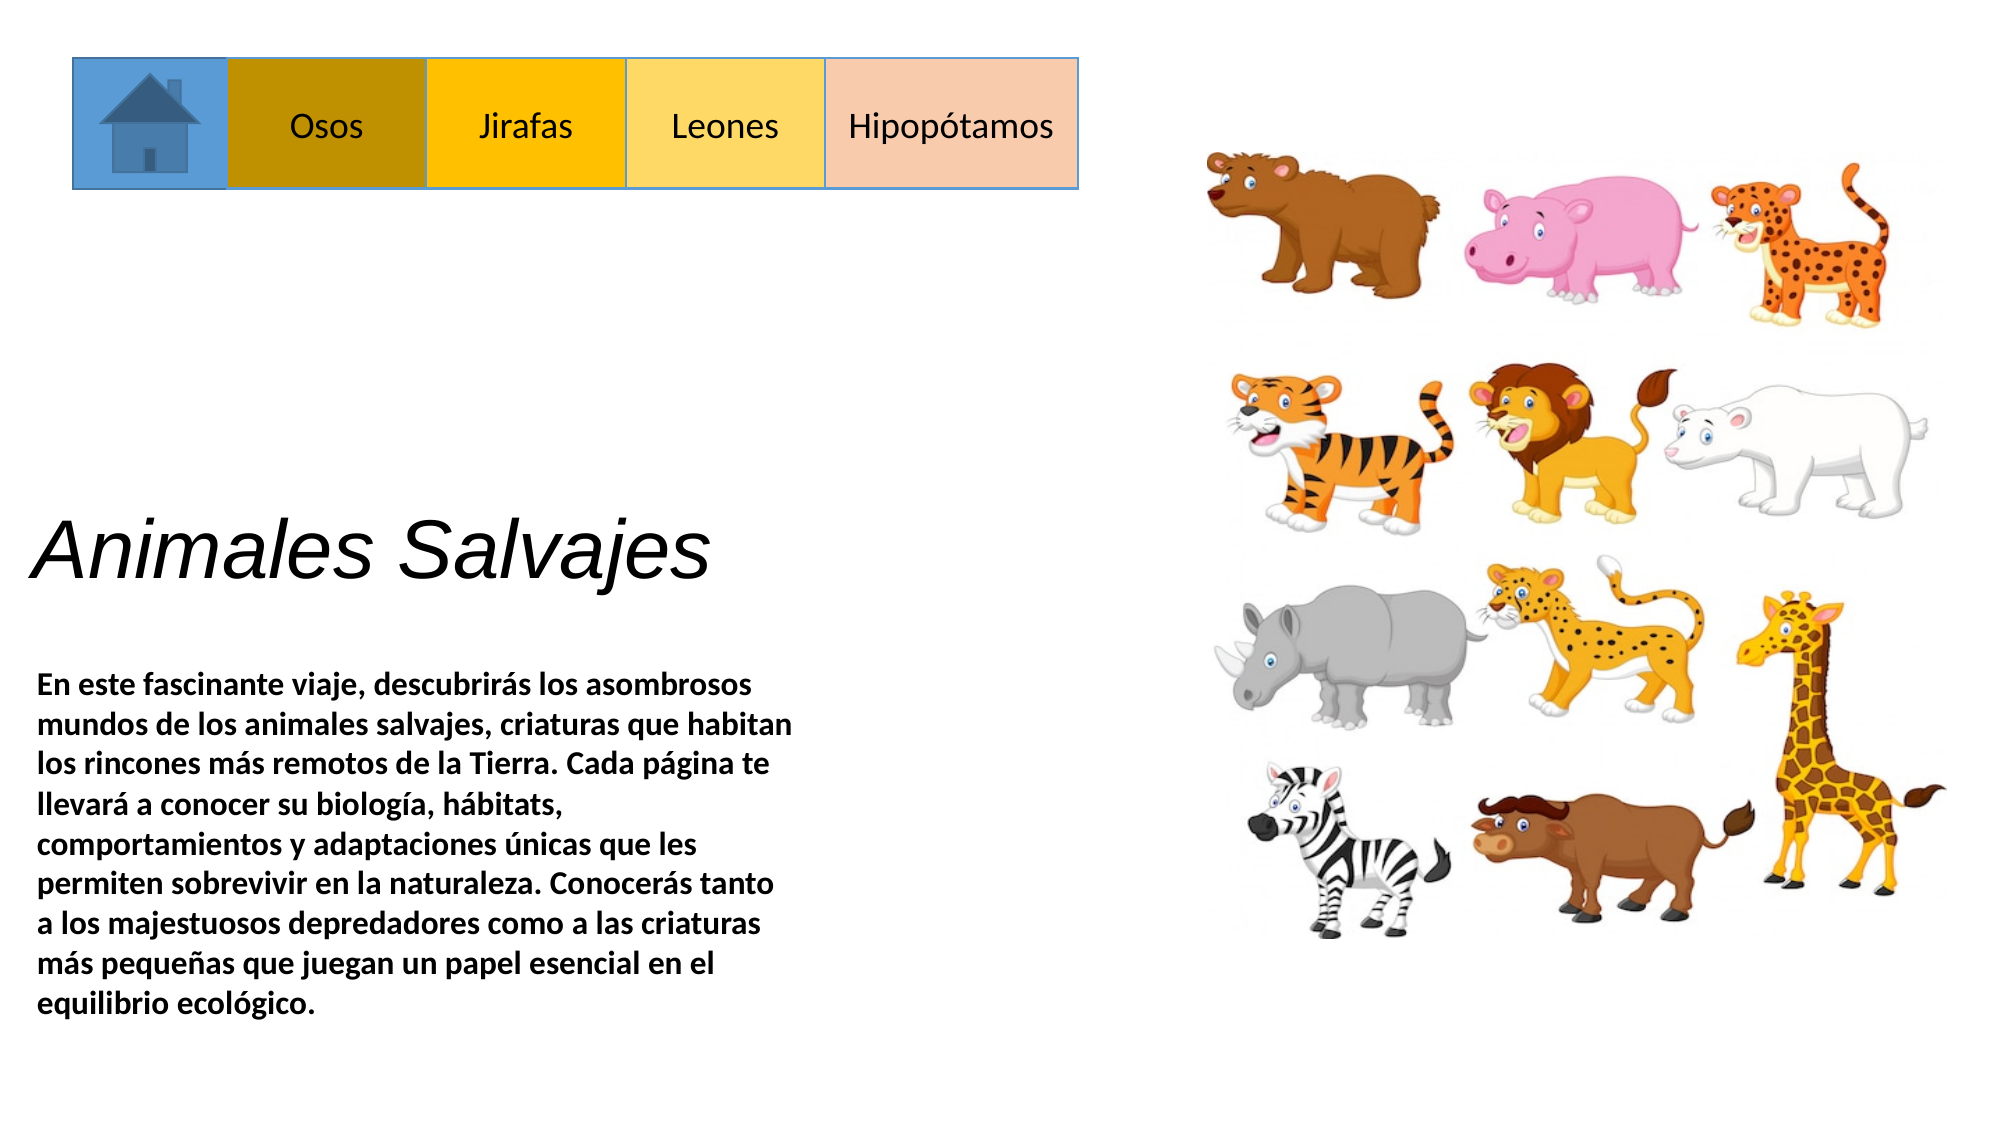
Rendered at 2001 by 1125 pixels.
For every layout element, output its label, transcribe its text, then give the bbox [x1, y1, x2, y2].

text_box Leones [625, 57, 824, 190]
text_box Osos [226, 57, 425, 190]
text_box Hipopótamos [824, 57, 1079, 190]
text_box Animales Salvajes [0, 487, 937, 603]
text_box En este fascinante viaje, descubrirás los asombrosos mundos de los animales salvajes, criaturas que habitan los rincones más remotos de la Tierra. Cada página te llevará a conocer su biología, hábitats, comportamientos y adaptaciones únicas que les permiten sobrevivir en la naturaleza. Conocerás tanto a los majestuosos depredadores como a las criaturas más pequeñas que juegan un papel esencial en el equilibrio ecológico. [22, 654, 813, 1029]
text_box [72, 57, 226, 190]
picture [1207, 152, 1947, 939]
text_box Jirafas [425, 57, 625, 190]
